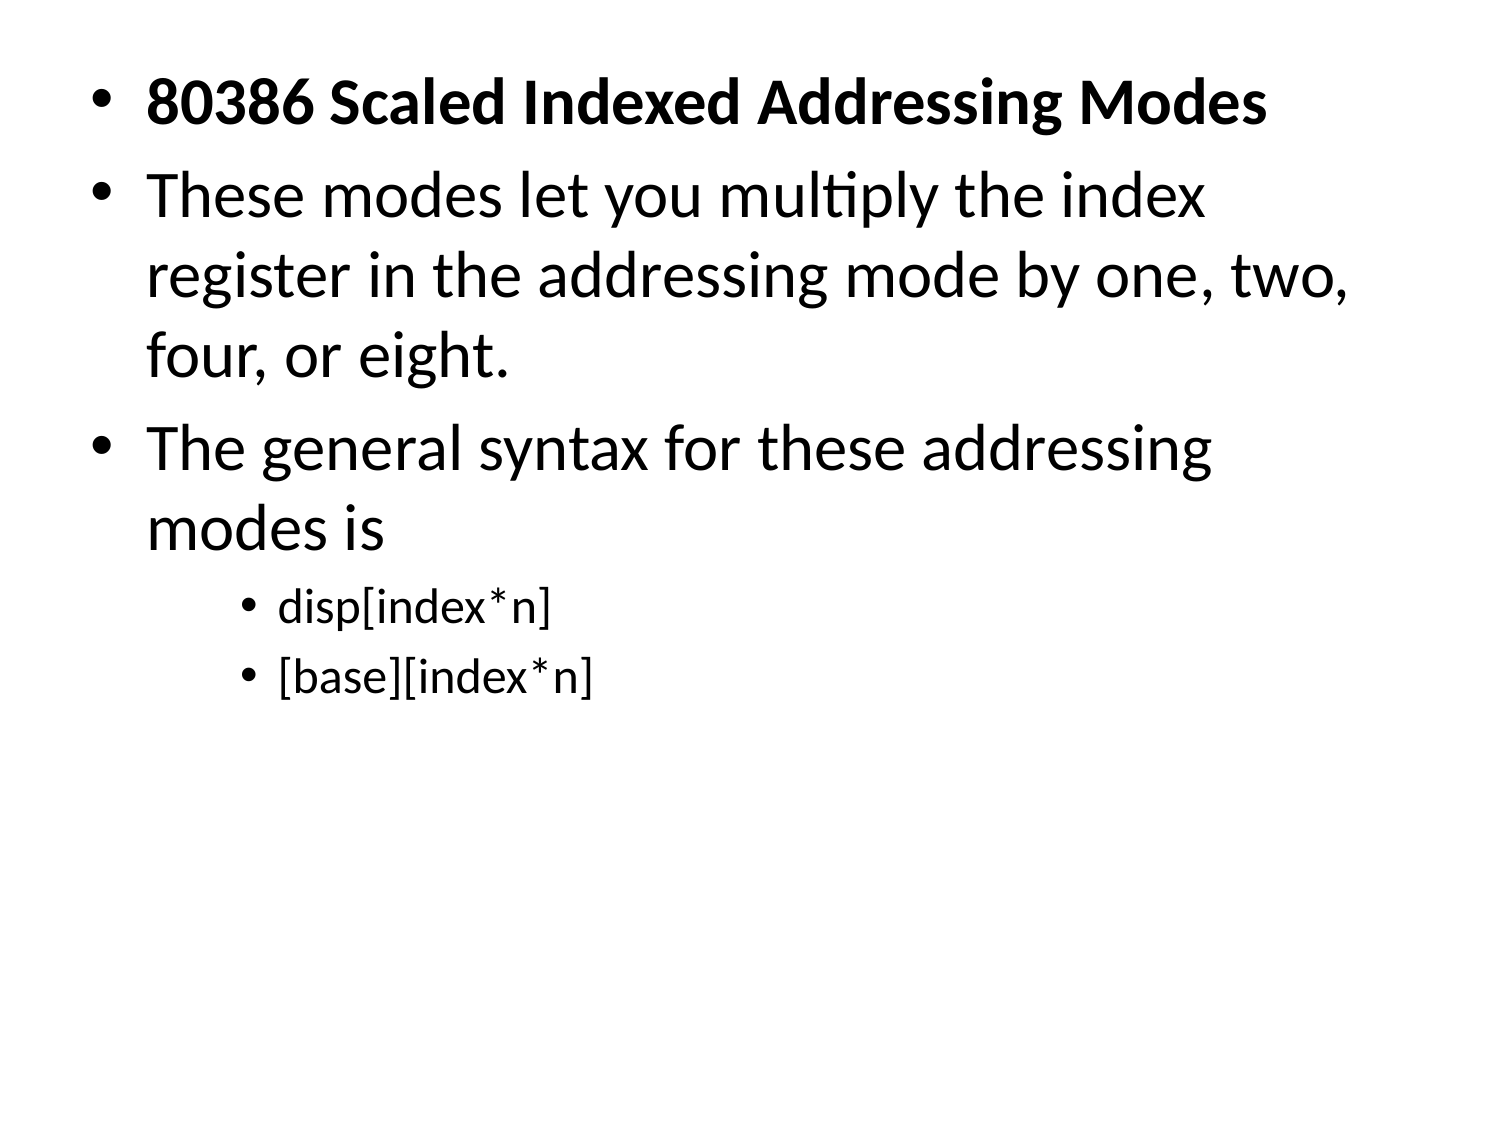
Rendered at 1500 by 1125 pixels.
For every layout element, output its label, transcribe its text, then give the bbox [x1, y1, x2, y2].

list 80386 Scaled Indexed Addressing Modes These modes let you multiply the index register in the addressing mode by one, two, four, or eight. The general syntax for these addressing modes is disp[index*n] [base][index*n] [75, 50, 1425, 1005]
